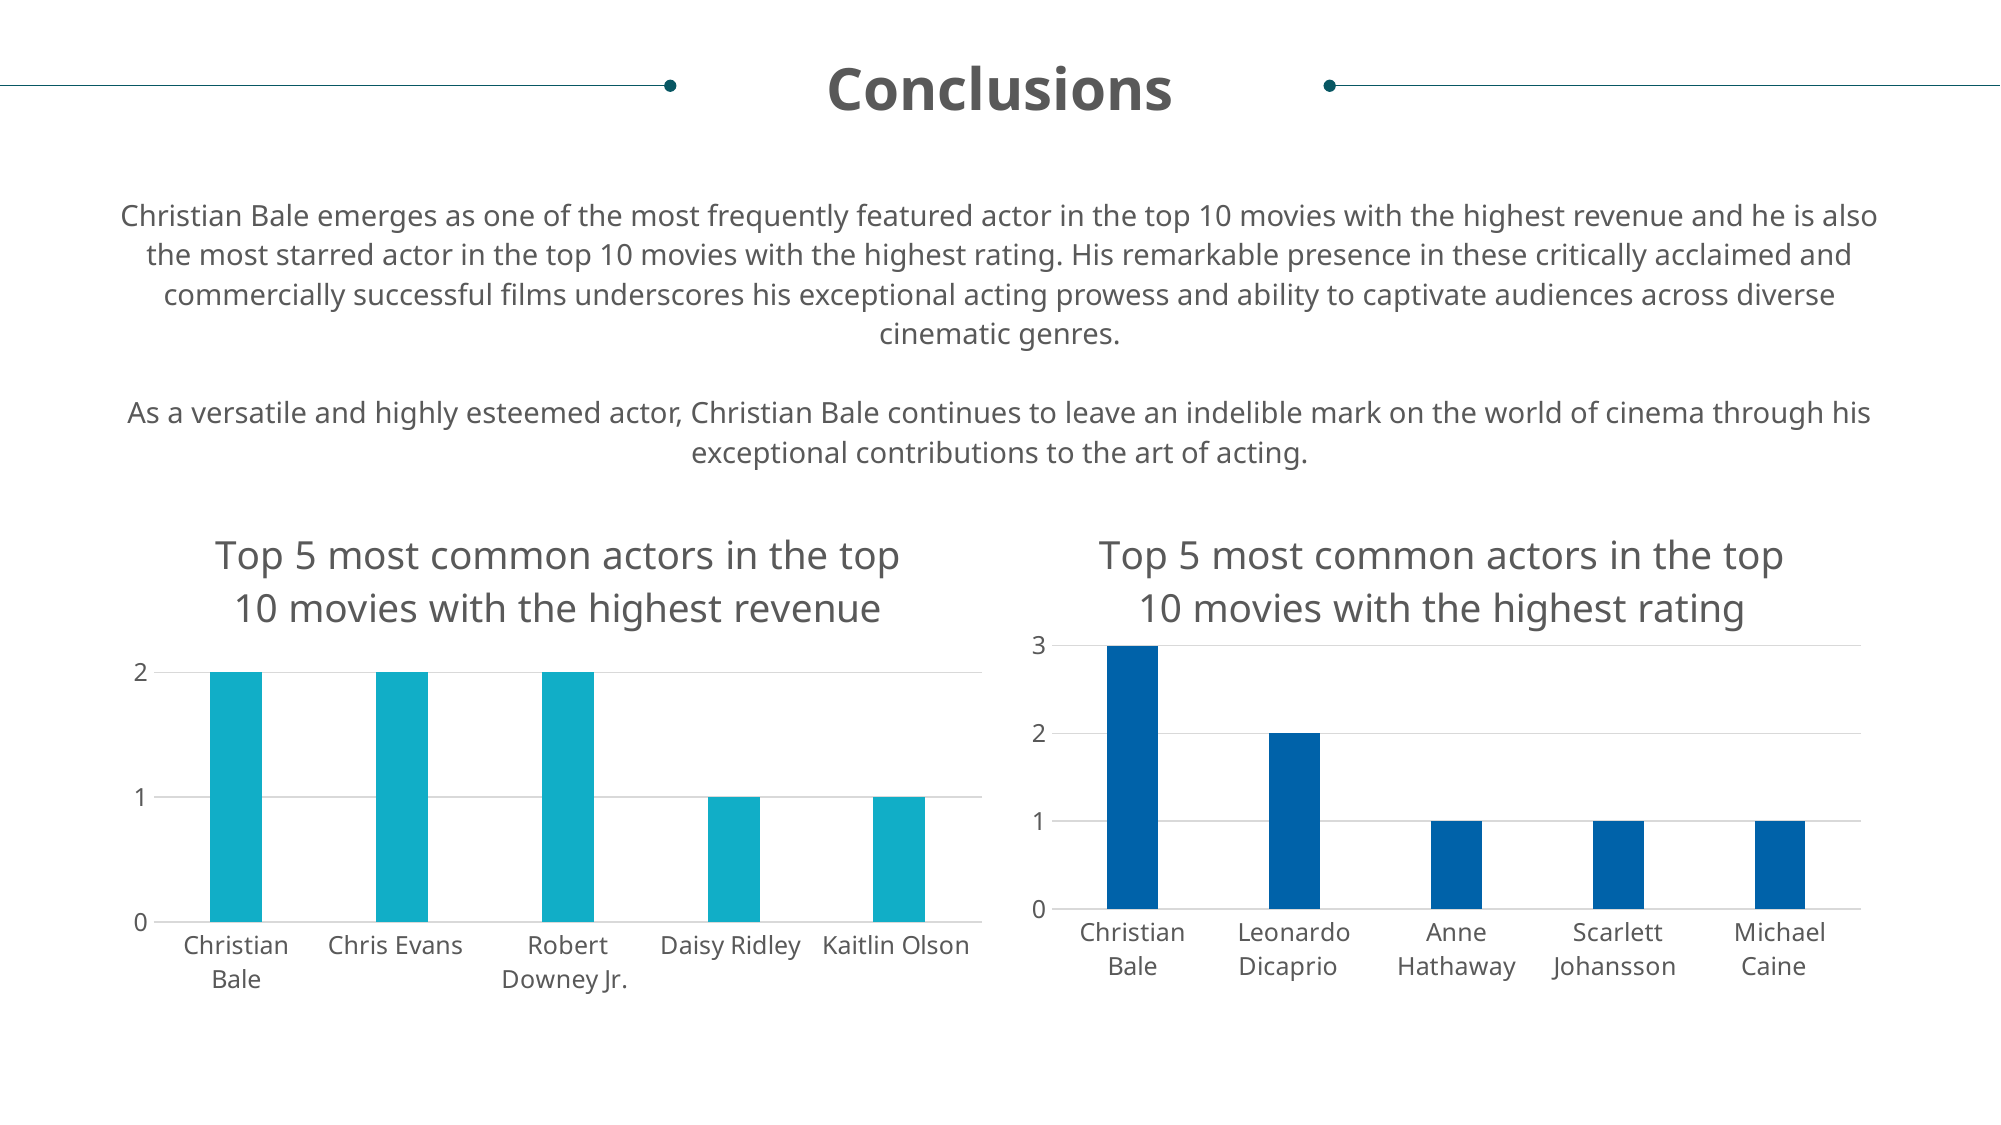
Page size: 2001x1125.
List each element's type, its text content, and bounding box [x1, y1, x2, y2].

text_box Conclusions [37, 60, 1963, 124]
text_box Christian Bale emerges as one of the most frequently featured actor in the top 10 movies with the highest revenue and he is also the most starred actor in the top 10 movies with the highest rating. His remarkable presence in these critically acclaimed and commercially successful films underscores his exceptional acting prowess and ability to captivate audiences across diverse cinematic genres. As a versatile and highly esteemed actor, Christian Bale continues to leave an indelible mark on the world of cinema through his exceptional contributions to the art of acting. [115, 192, 1884, 470]
chart [115, 497, 1884, 1007]
